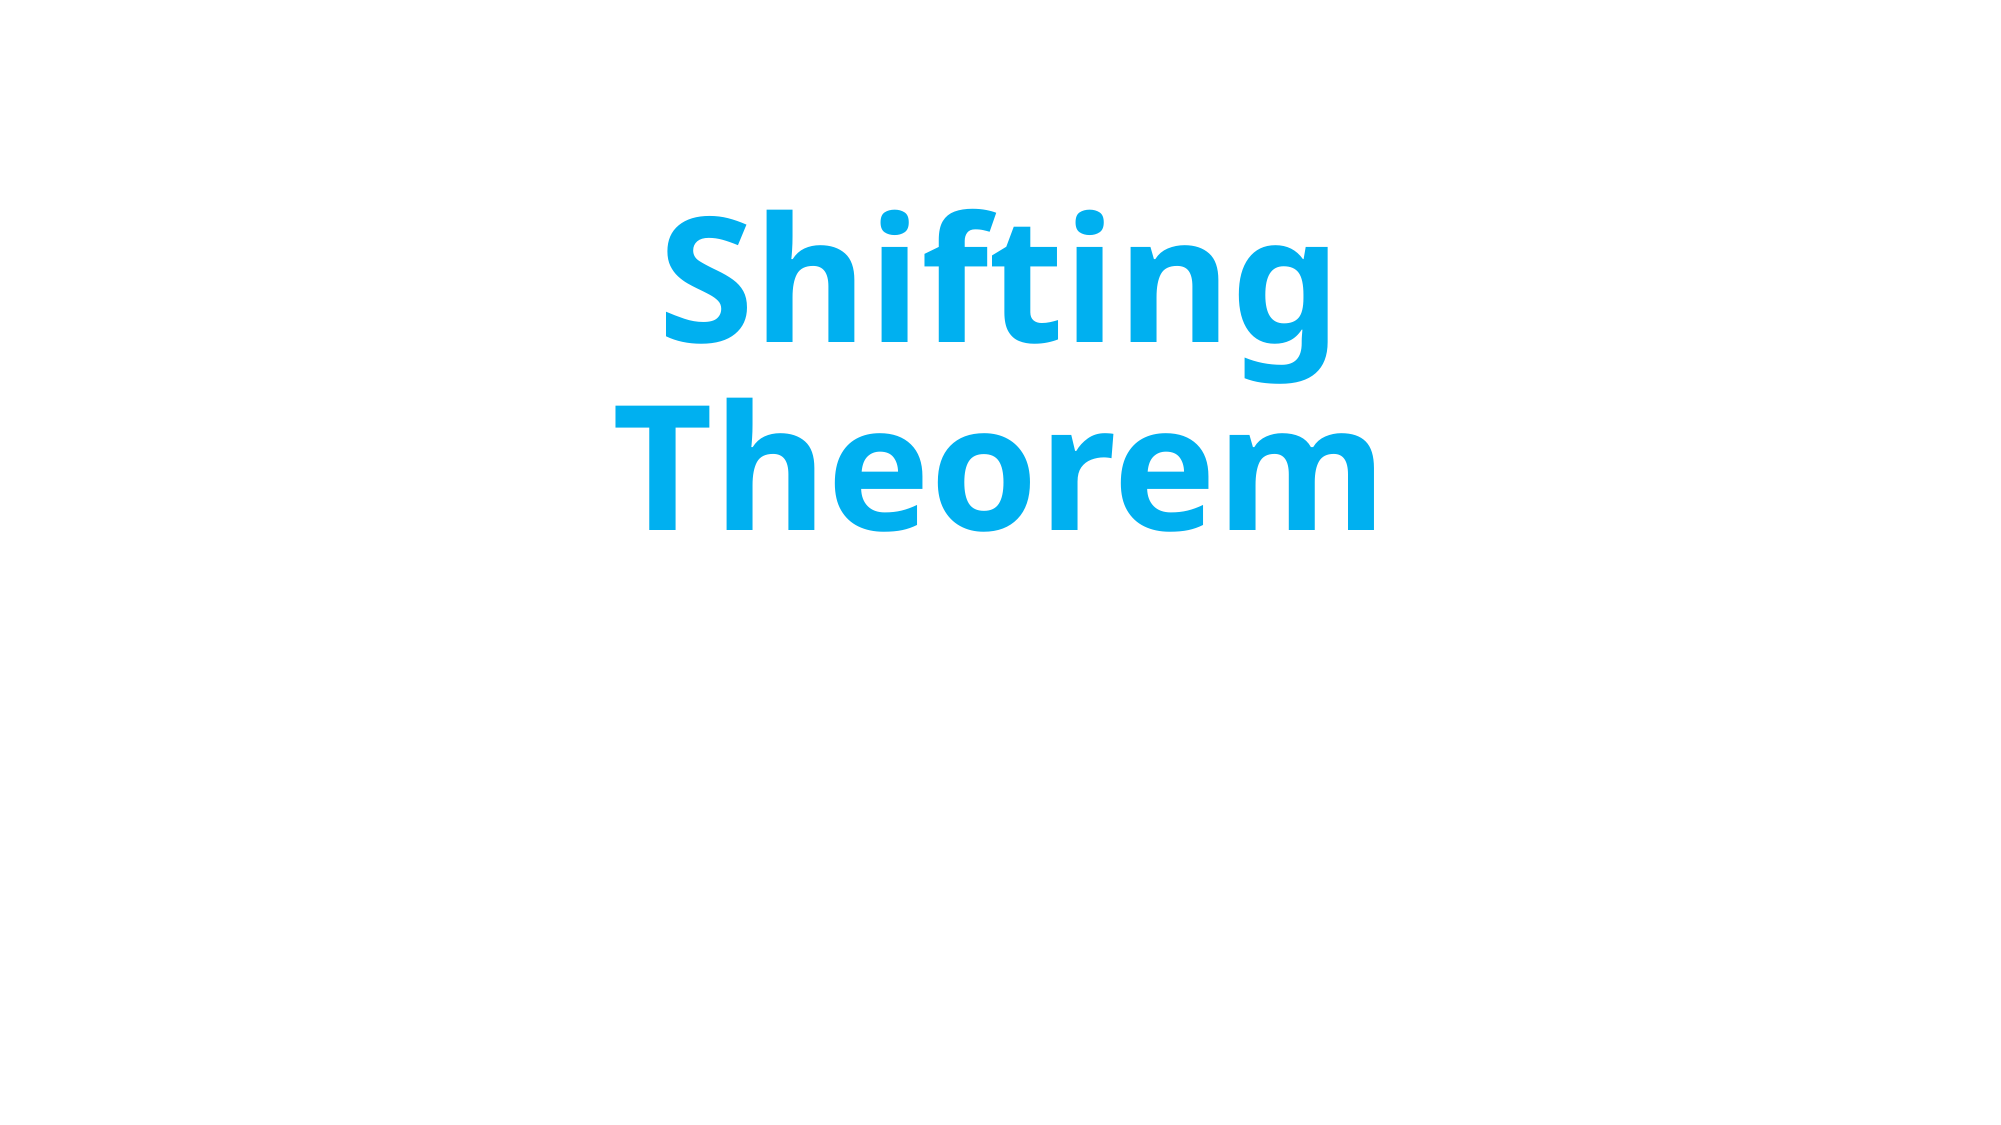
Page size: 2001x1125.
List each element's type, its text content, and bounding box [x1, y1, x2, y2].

title Shifting Theorem [249, 184, 1750, 576]
